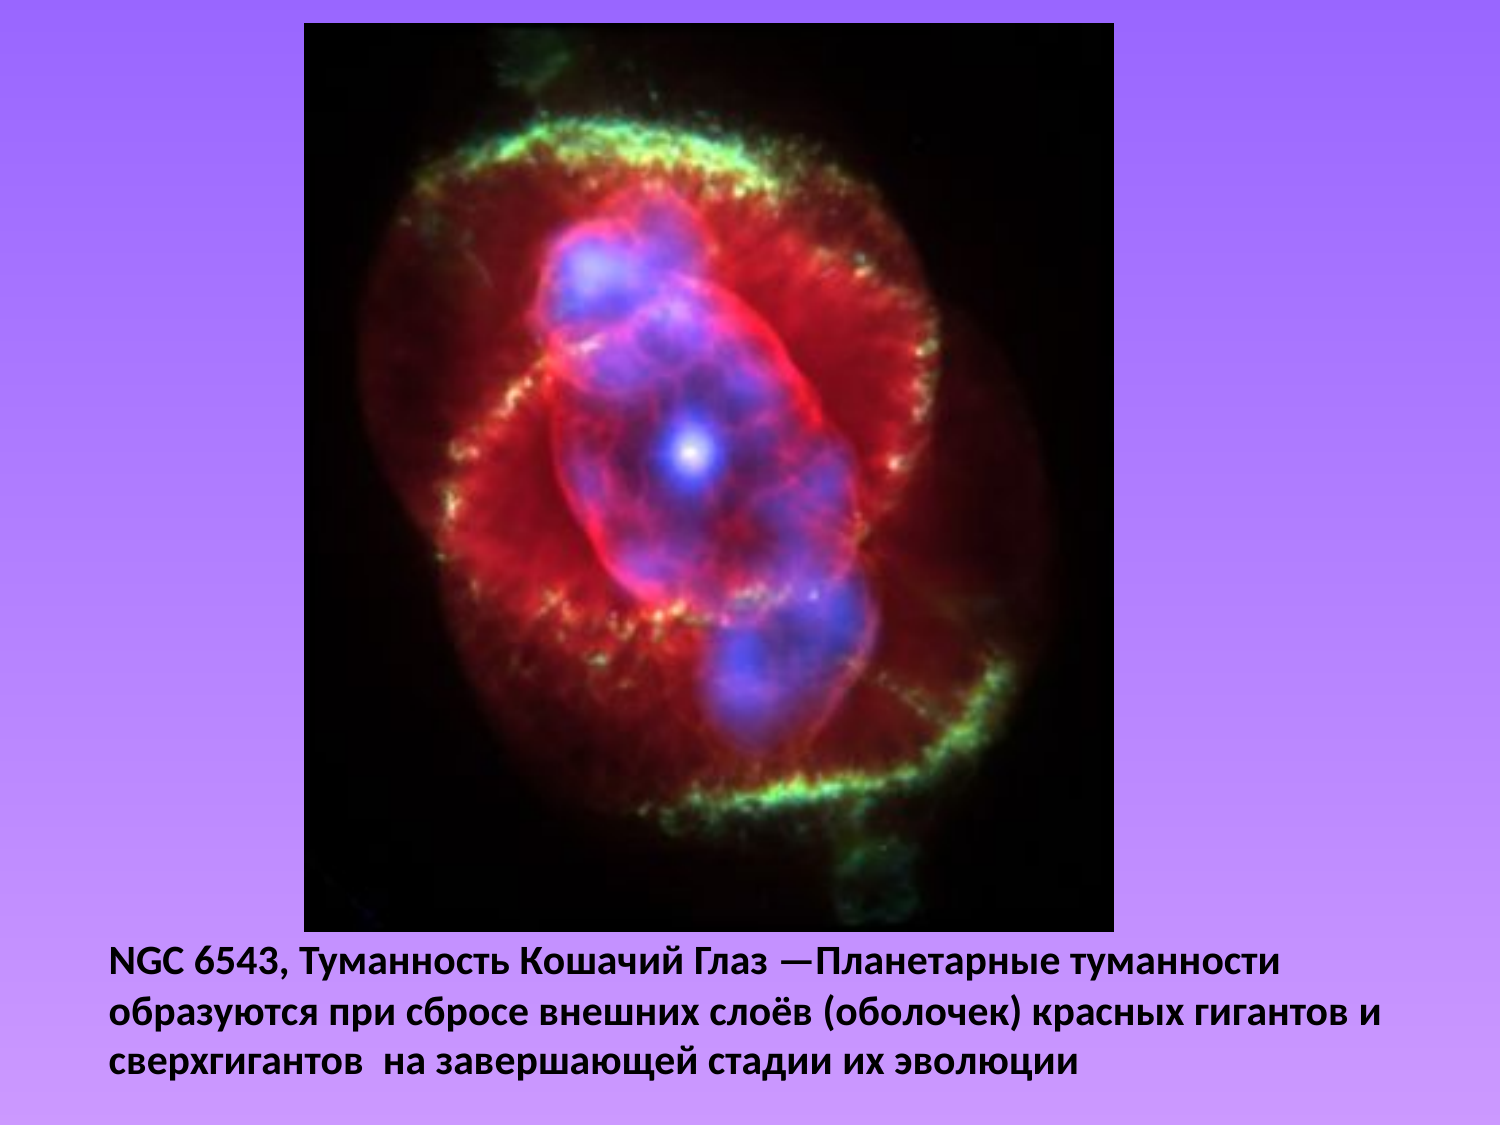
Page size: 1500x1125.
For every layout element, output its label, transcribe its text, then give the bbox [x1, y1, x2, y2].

picture [304, 23, 1114, 933]
text_box NGC 6543, Туманность Кошачий Глаз —Планетарные туманности образуются при сбросе внешних слоёв (оболочек) красных гигантов и сверхгигантов на завершающей стадии их эволюции [93, 925, 1500, 1091]
